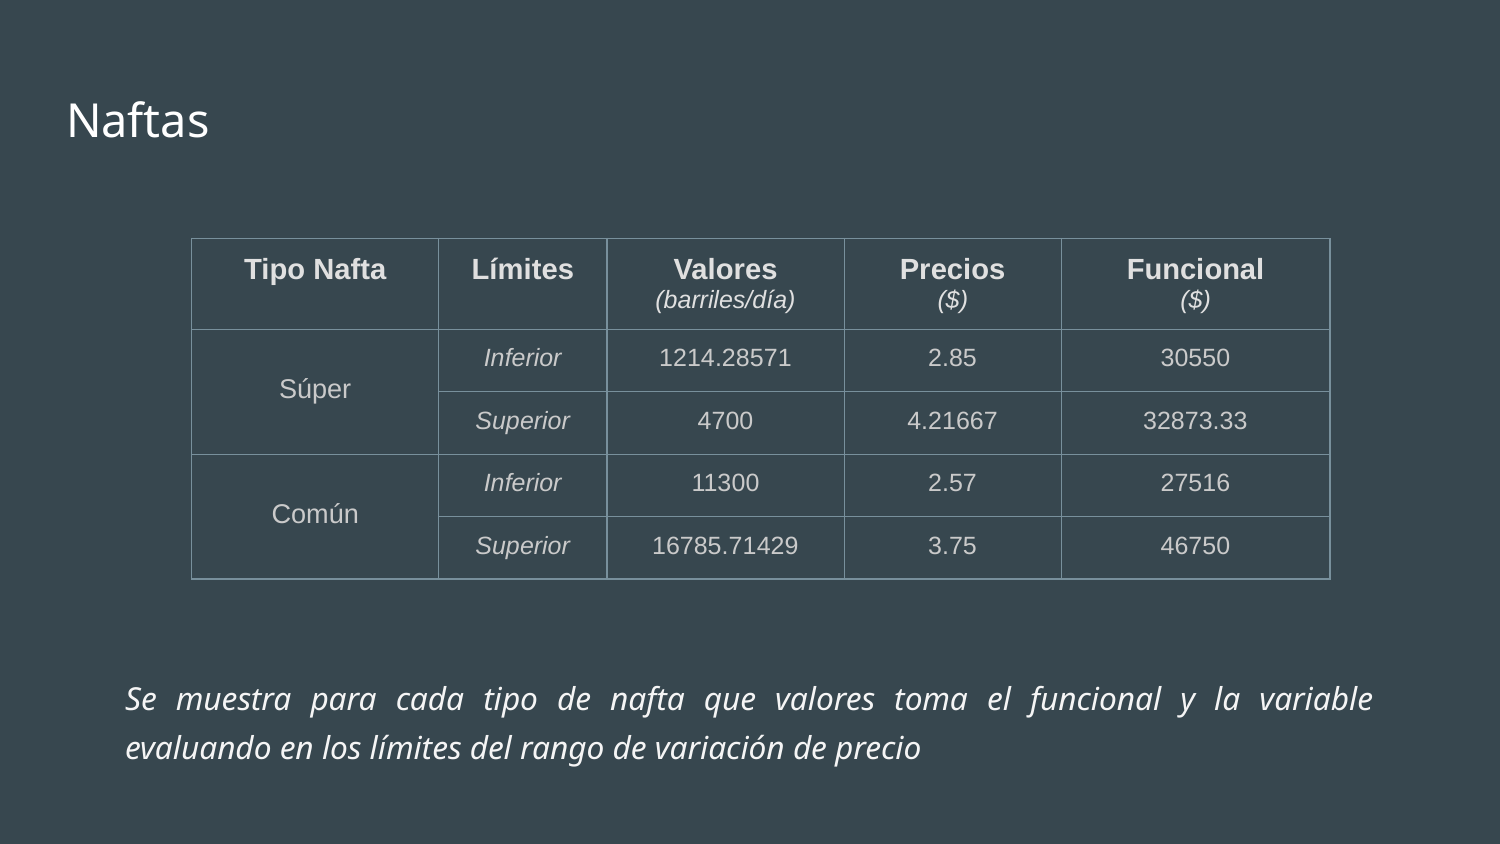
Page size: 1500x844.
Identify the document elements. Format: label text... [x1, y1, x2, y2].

table_cell 4700 [608, 392, 844, 454]
table_cell Inferior [439, 455, 606, 516]
table_cell 1214.28571 [608, 330, 844, 391]
table_header Funcional ($) [1062, 239, 1329, 329]
table_header Precios ($) [845, 239, 1061, 329]
table_cell Superior [439, 517, 606, 578]
subtitle Se muestra para cada tipo de nafta que valores toma el funcional y la variable evaluando en los límites del rango de variación de precio [110, 655, 1390, 786]
table_cell 16785.71429 [608, 517, 844, 578]
table_header Límites [439, 239, 606, 329]
table_cell 2.57 [845, 455, 1061, 516]
table_cell 11300 [608, 455, 844, 516]
table_cell 4.21667 [845, 392, 1061, 454]
table_cell 2.85 [845, 330, 1061, 391]
table_cell Común [192, 455, 438, 578]
table_cell Inferior [439, 330, 606, 391]
title Naftas [51, 72, 1449, 167]
table_cell 3.75 [845, 517, 1061, 578]
table_cell 32873.33 [1062, 392, 1329, 454]
table_header Valores (barriles/día) [608, 239, 844, 329]
table_cell 27516 [1062, 455, 1329, 516]
table_cell 30550 [1062, 330, 1329, 391]
table_header Tipo Nafta [192, 239, 438, 329]
table_cell 46750 [1062, 517, 1329, 578]
table_cell Súper [192, 330, 438, 454]
table_cell Superior [439, 392, 606, 454]
